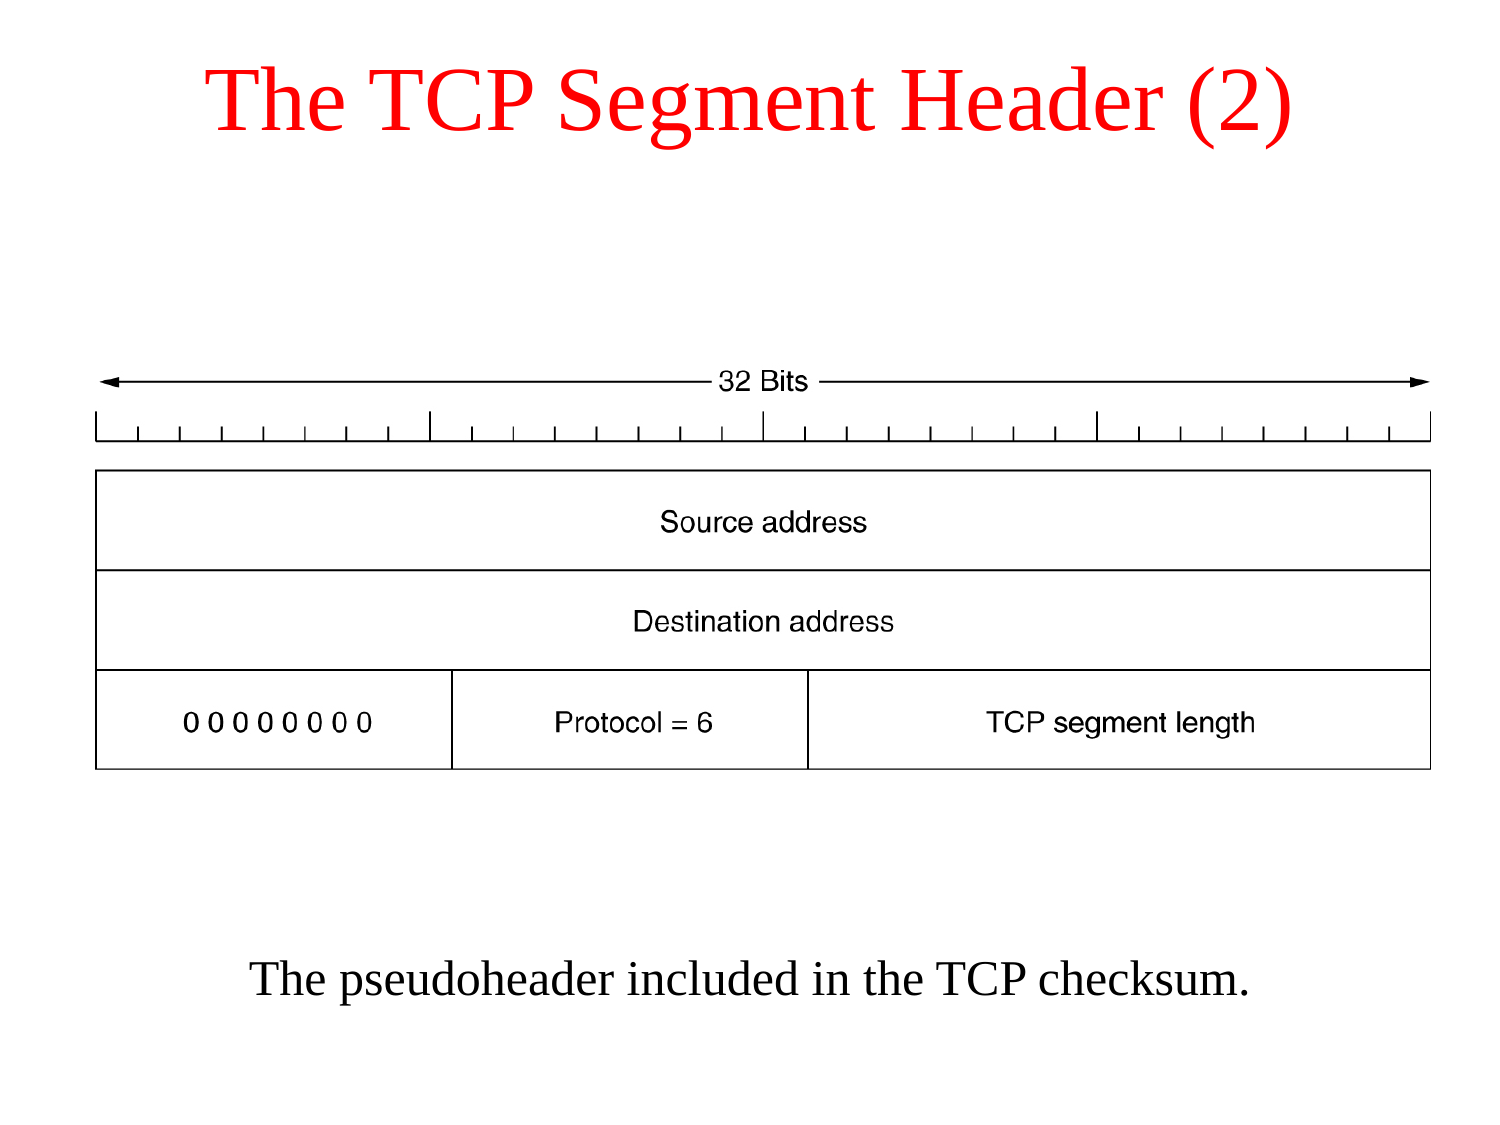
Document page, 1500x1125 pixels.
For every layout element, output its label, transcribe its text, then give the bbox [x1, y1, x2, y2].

title The TCP Segment Header (2) [0, 0, 1500, 188]
list The pseudoheader included in the TCP checksum. [0, 937, 1500, 1075]
picture [95, 363, 1431, 770]
